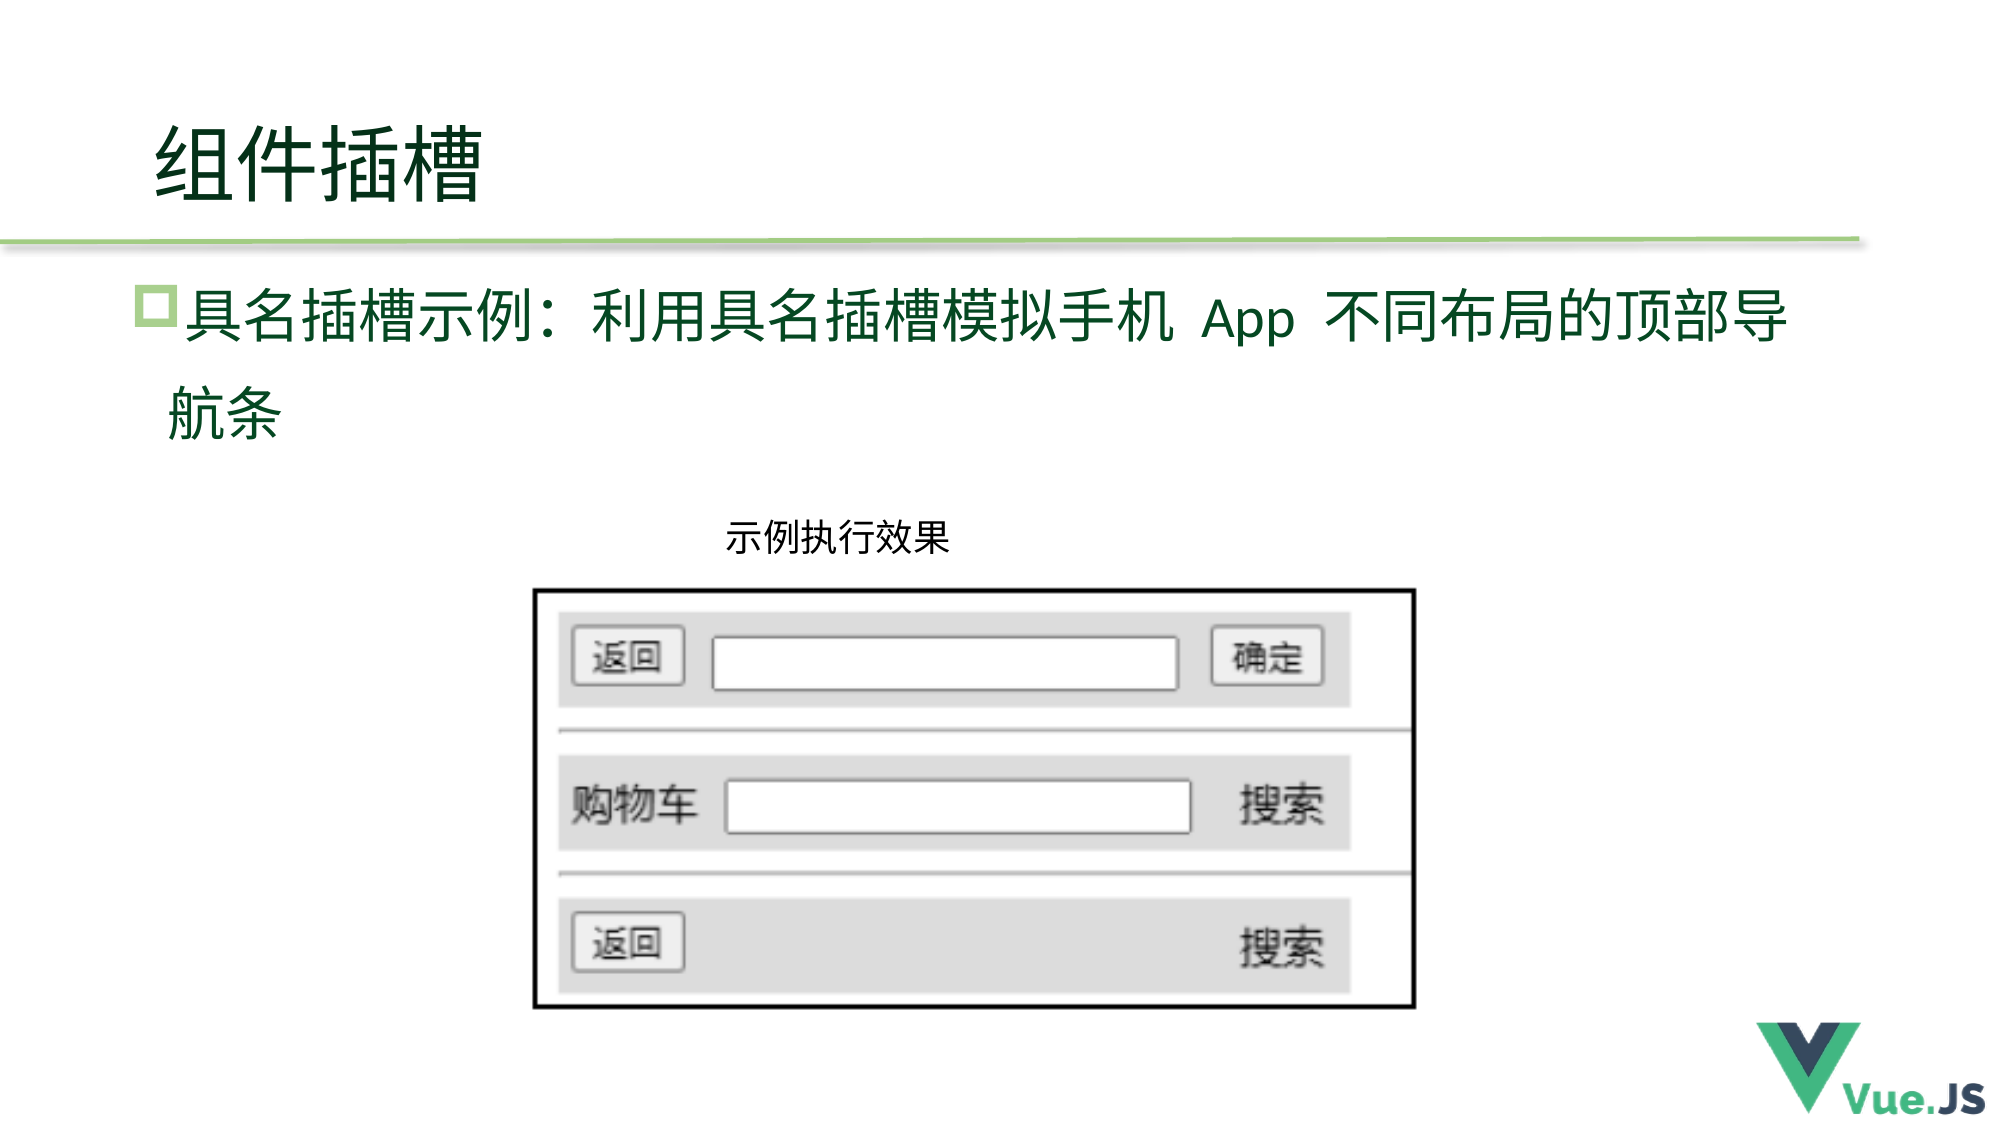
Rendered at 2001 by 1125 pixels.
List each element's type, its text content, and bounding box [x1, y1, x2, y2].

picture [1748, 1010, 2000, 1125]
list 具名插槽示例：利用具名插槽模拟手机 App 不同布局的顶部导航条 [115, 243, 1863, 1005]
text_box 示例执行效果 [711, 506, 1000, 567]
picture [519, 577, 1436, 1029]
title 组件插槽 [137, 59, 1863, 278]
